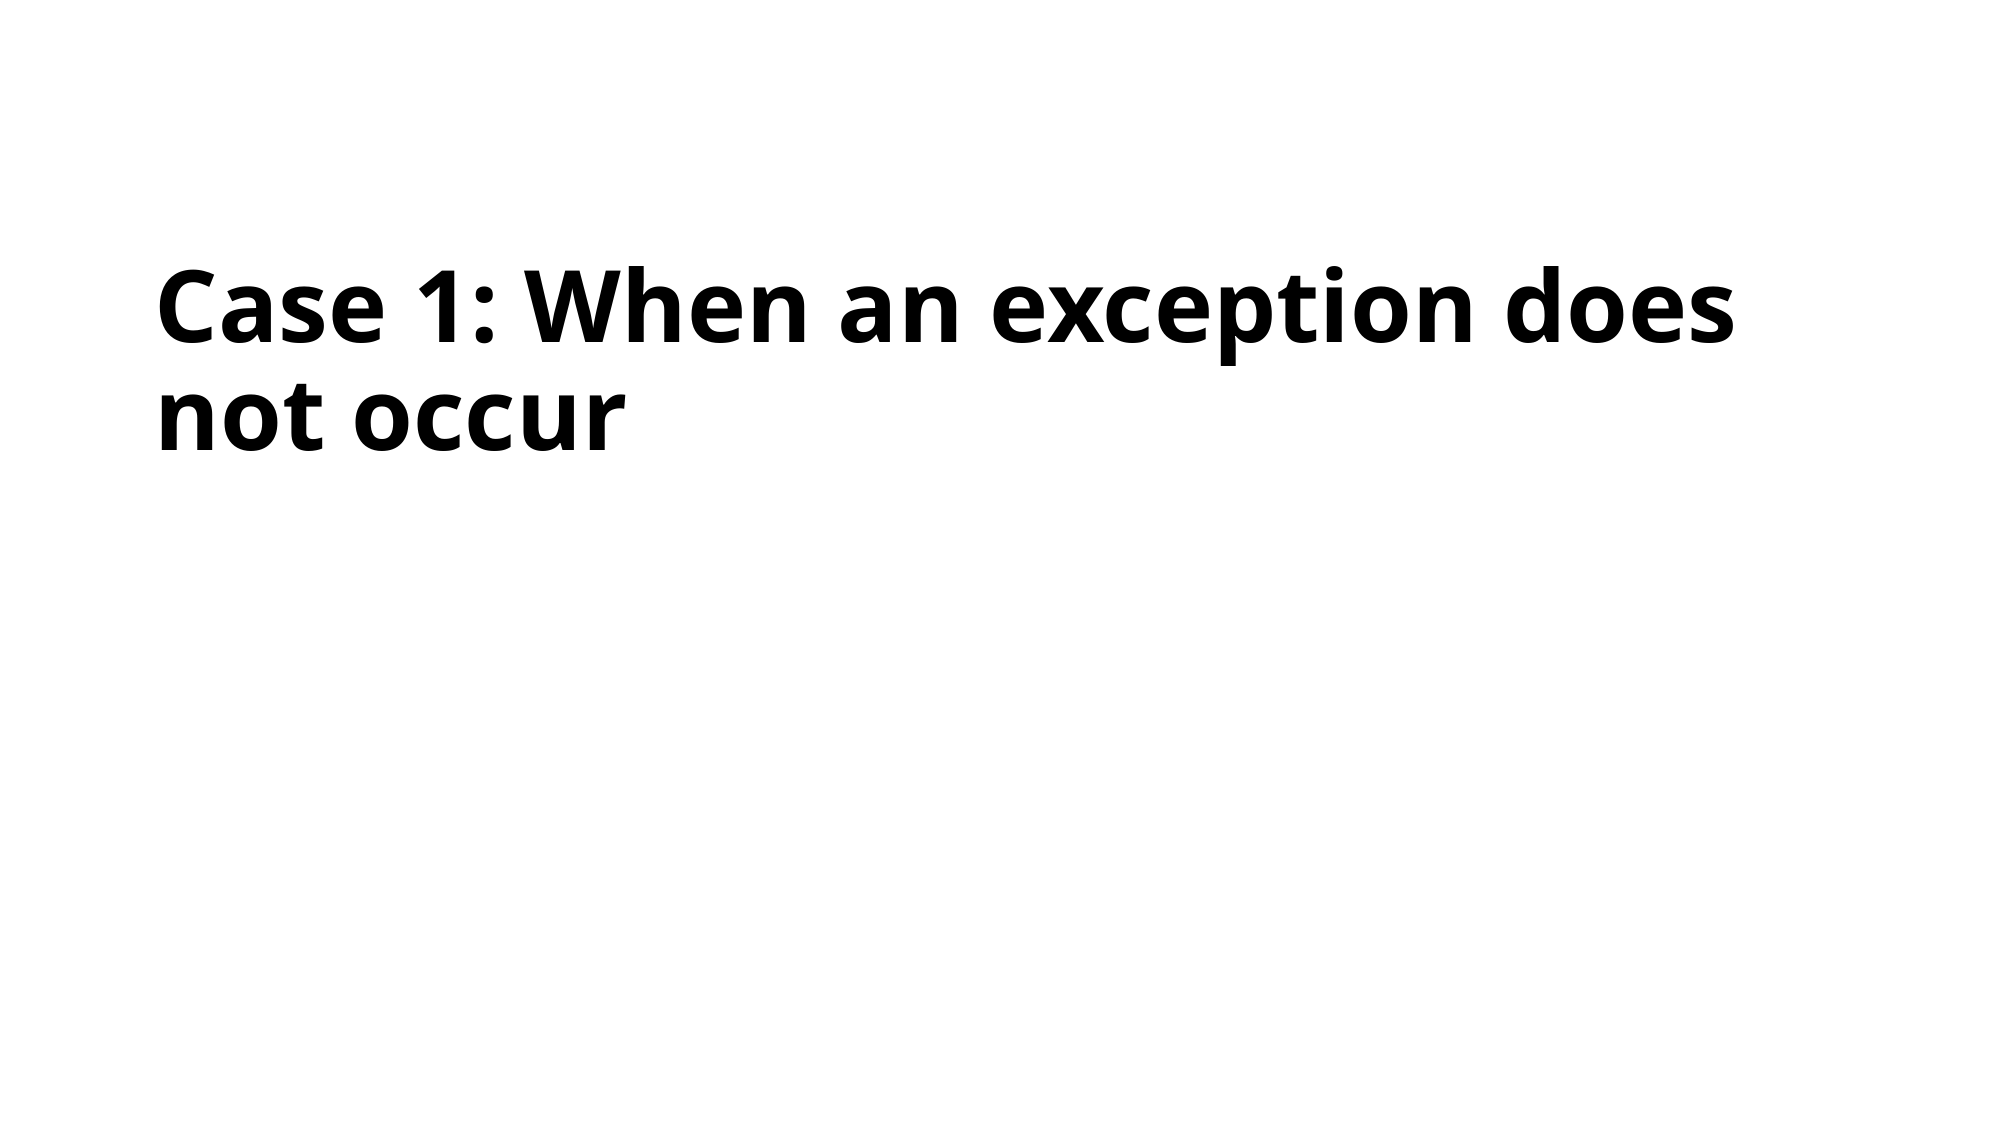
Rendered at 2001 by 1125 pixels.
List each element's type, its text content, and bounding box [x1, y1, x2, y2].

title Case 1: When an exception does not occur [139, 315, 1865, 533]
